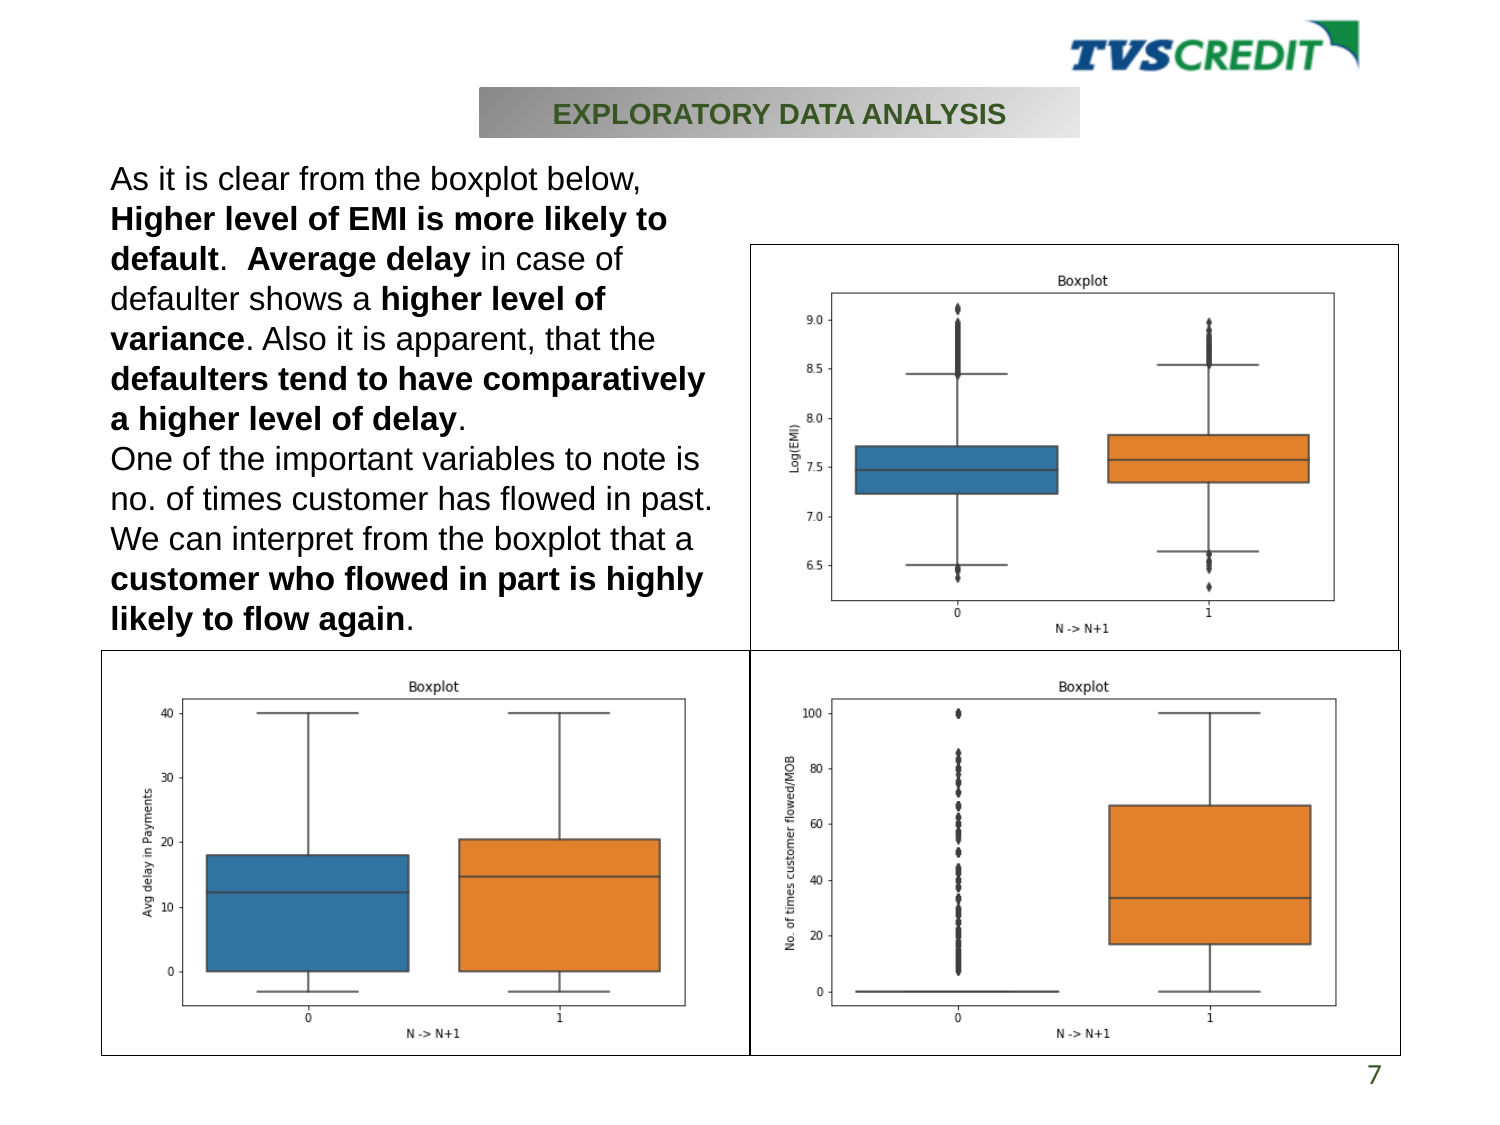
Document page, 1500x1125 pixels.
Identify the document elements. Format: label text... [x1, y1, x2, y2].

slide_number 7 [1059, 1056, 1397, 1103]
text_box As it is clear from the boxplot below, Higher level of EMI is more likely to default. Average delay in case of defaulter shows a higher level of variance. Also it is apparent, that the defaulters tend to have comparatively a higher level of delay. One of the important variables to note is no. of times customer has flowed in past. We can interpret from the boxplot that a customer who flowed in part is highly likely to flow again. [95, 150, 744, 644]
picture [101, 244, 1401, 1056]
picture [922, 0, 1498, 99]
text_box EXPLORATORY DATA ANALYSIS [479, 87, 1080, 138]
